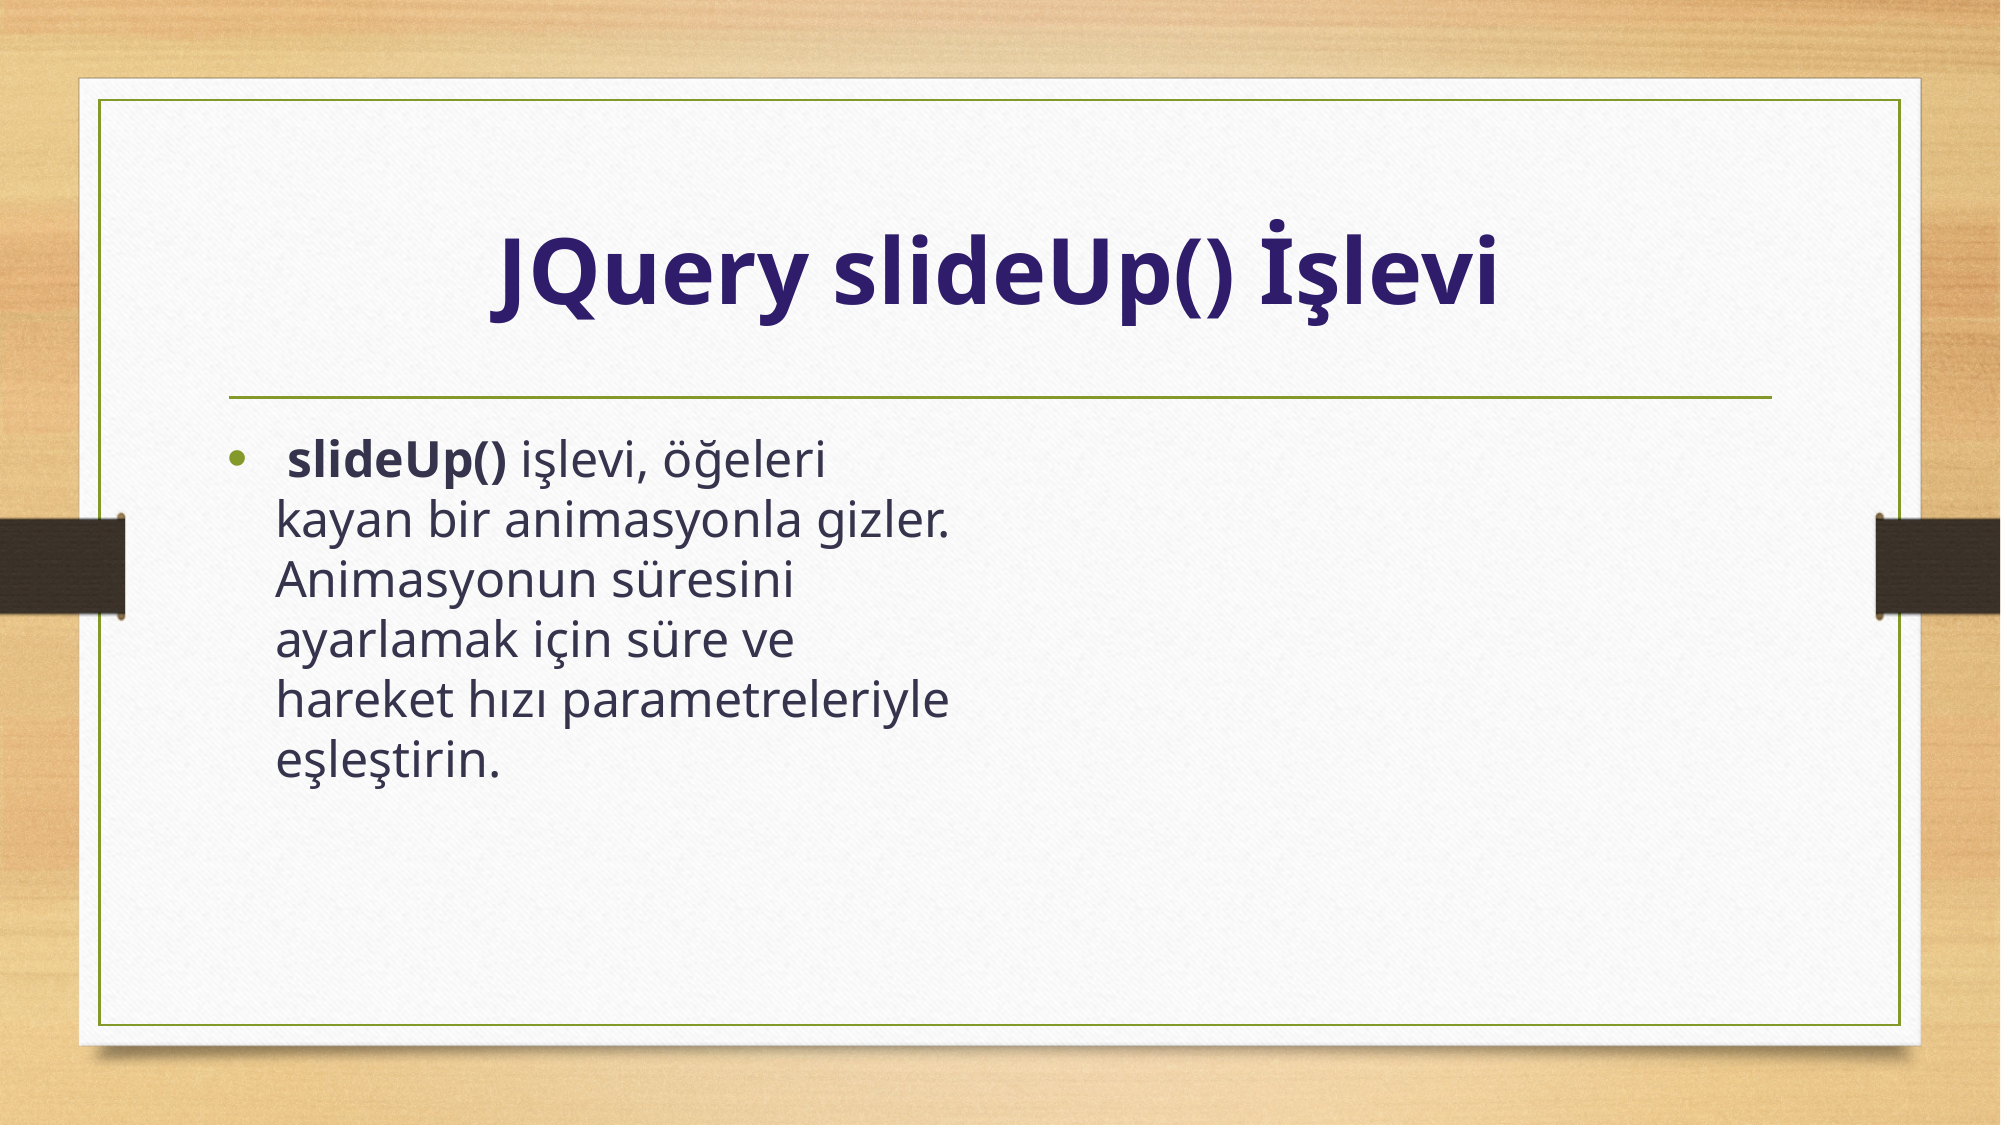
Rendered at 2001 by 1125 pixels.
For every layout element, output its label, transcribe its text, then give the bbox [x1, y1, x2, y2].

list slideUp() işlevi, öğeleri kayan bir animasyonla gizler. Animasyonun süresini ayarlamak için süre ve hareket hızı parametreleriyle eşleştirin. [213, 420, 987, 963]
title JQuery slideUp() İşlevi [212, 161, 1788, 375]
picture [0, 0, 2001, 1125]
